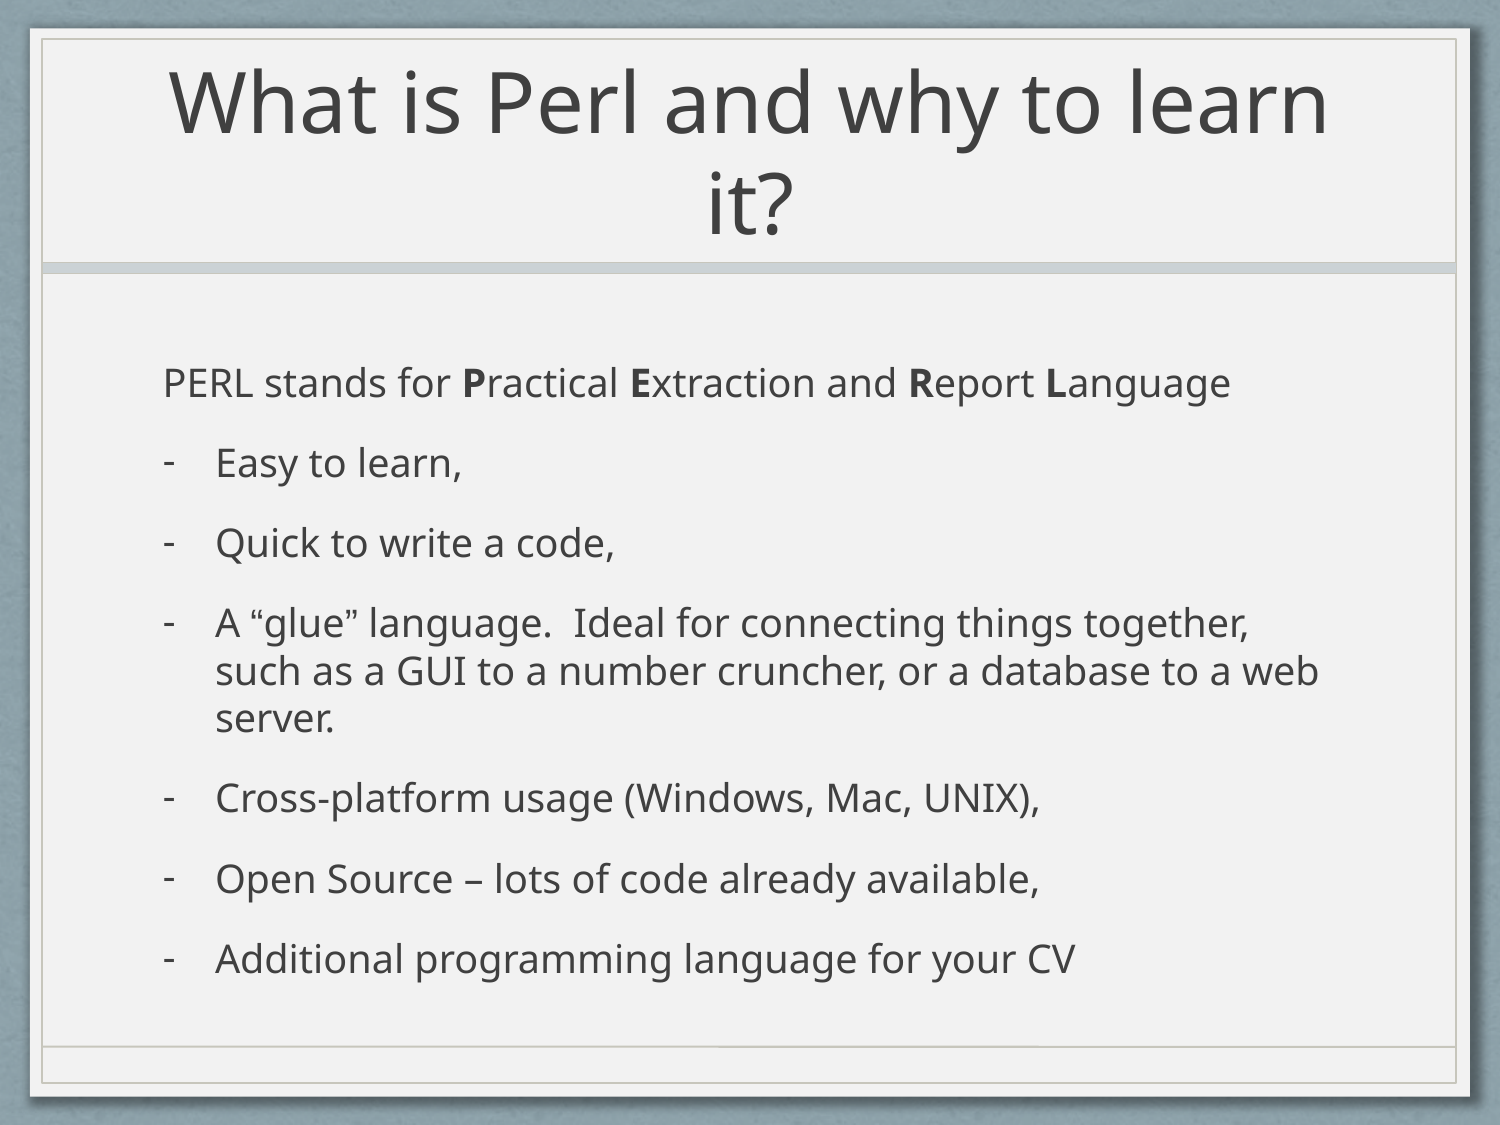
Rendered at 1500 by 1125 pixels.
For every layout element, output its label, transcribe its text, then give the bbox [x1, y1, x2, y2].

title What is Perl and why to learn it? [147, 40, 1353, 260]
list PERL stands for Practical Extraction and Report Language Easy to learn, Quick to write a code, A “glue” language. Ideal for connecting things together, such as a GUI to a number cruncher, or a database to a web server. Cross-platform usage (Windows, Mac, UNIX), Open Source – lots of code already available, Additional programming language for your CV [147, 350, 1353, 996]
